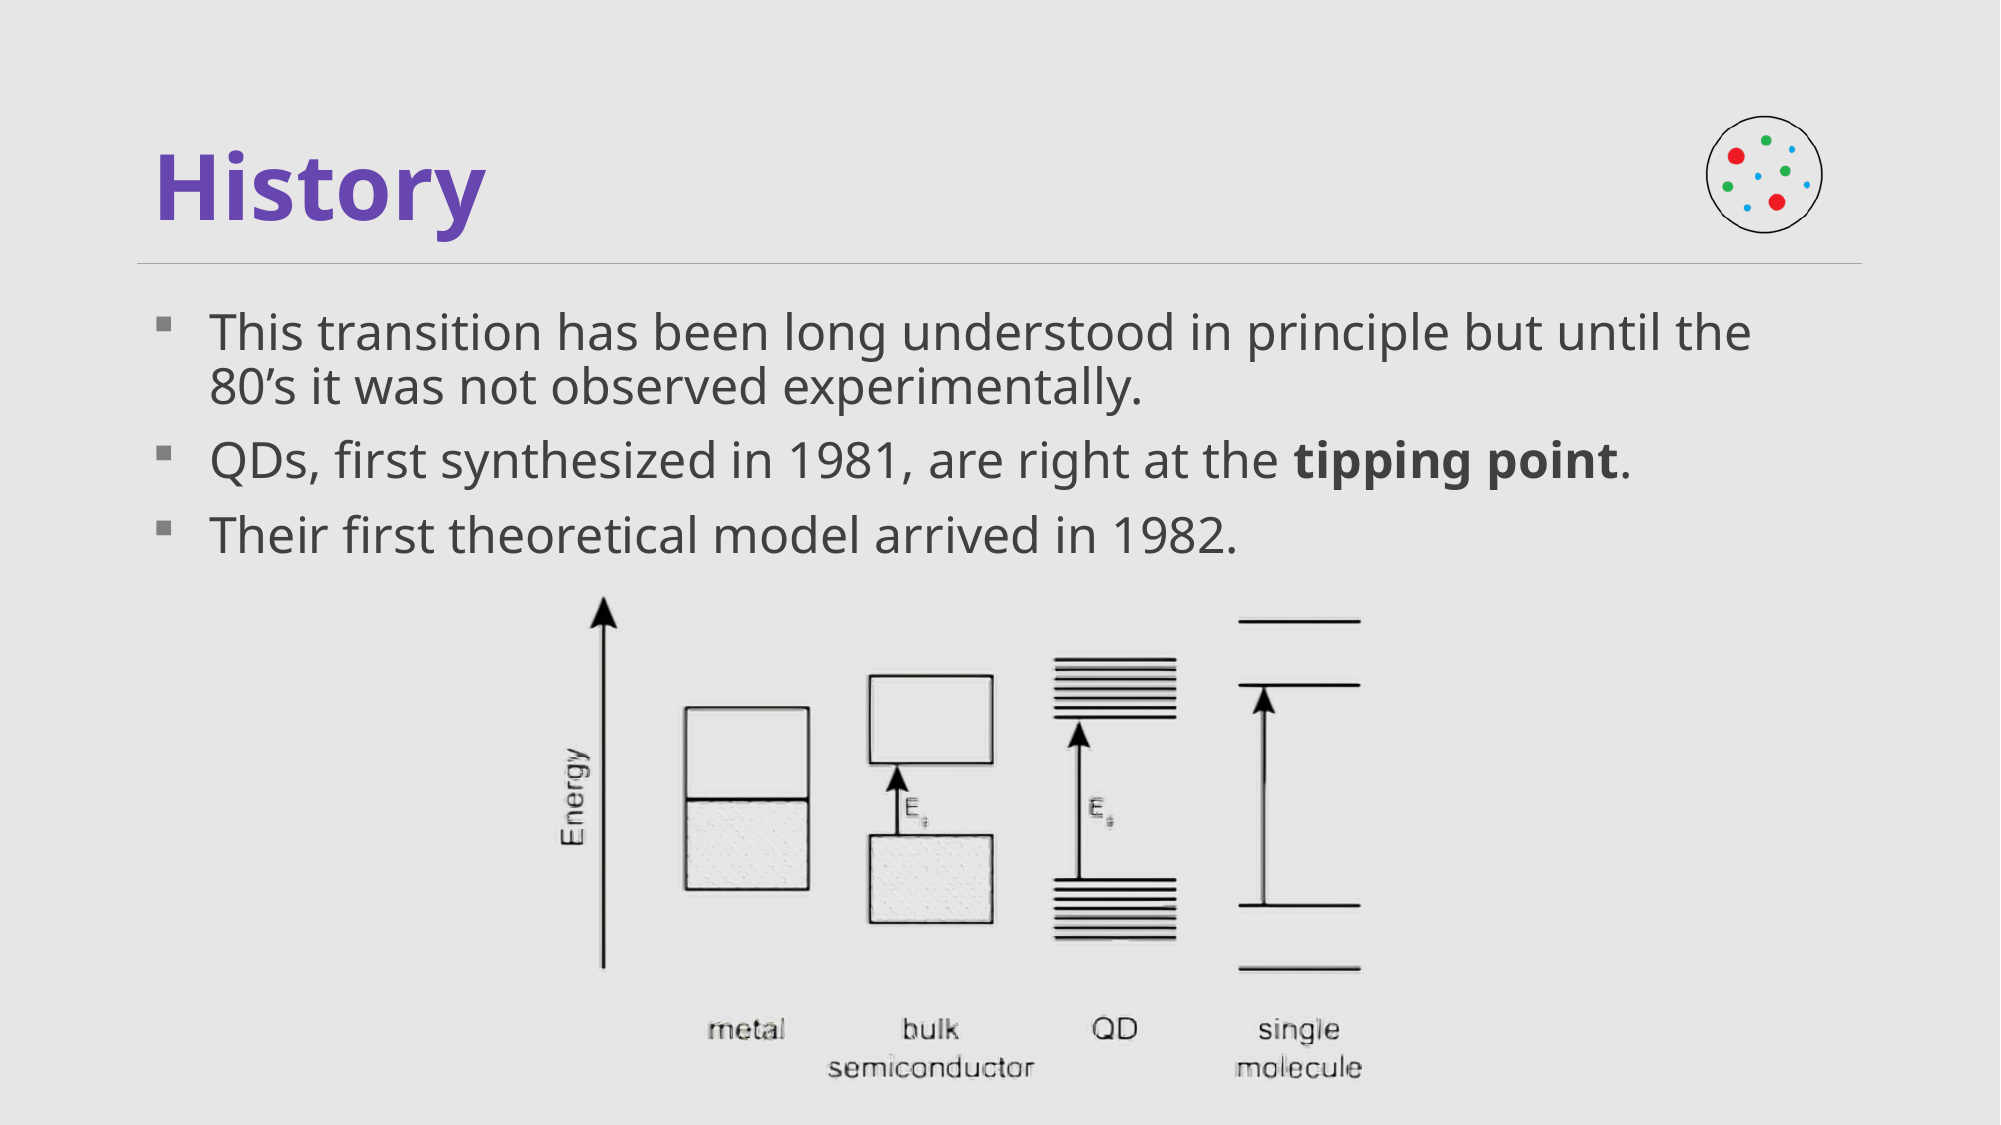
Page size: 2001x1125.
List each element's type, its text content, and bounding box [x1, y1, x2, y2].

title History [137, 82, 1572, 299]
picture [530, 562, 1470, 1101]
list This transition has been long understood in principle but until the 80’s it was not observed experimentally. QDs, first synthesized in 1981, are right at the tipping point. Their first theoretical model arrived in 1982. [137, 299, 1863, 1014]
picture [1704, 110, 1825, 235]
